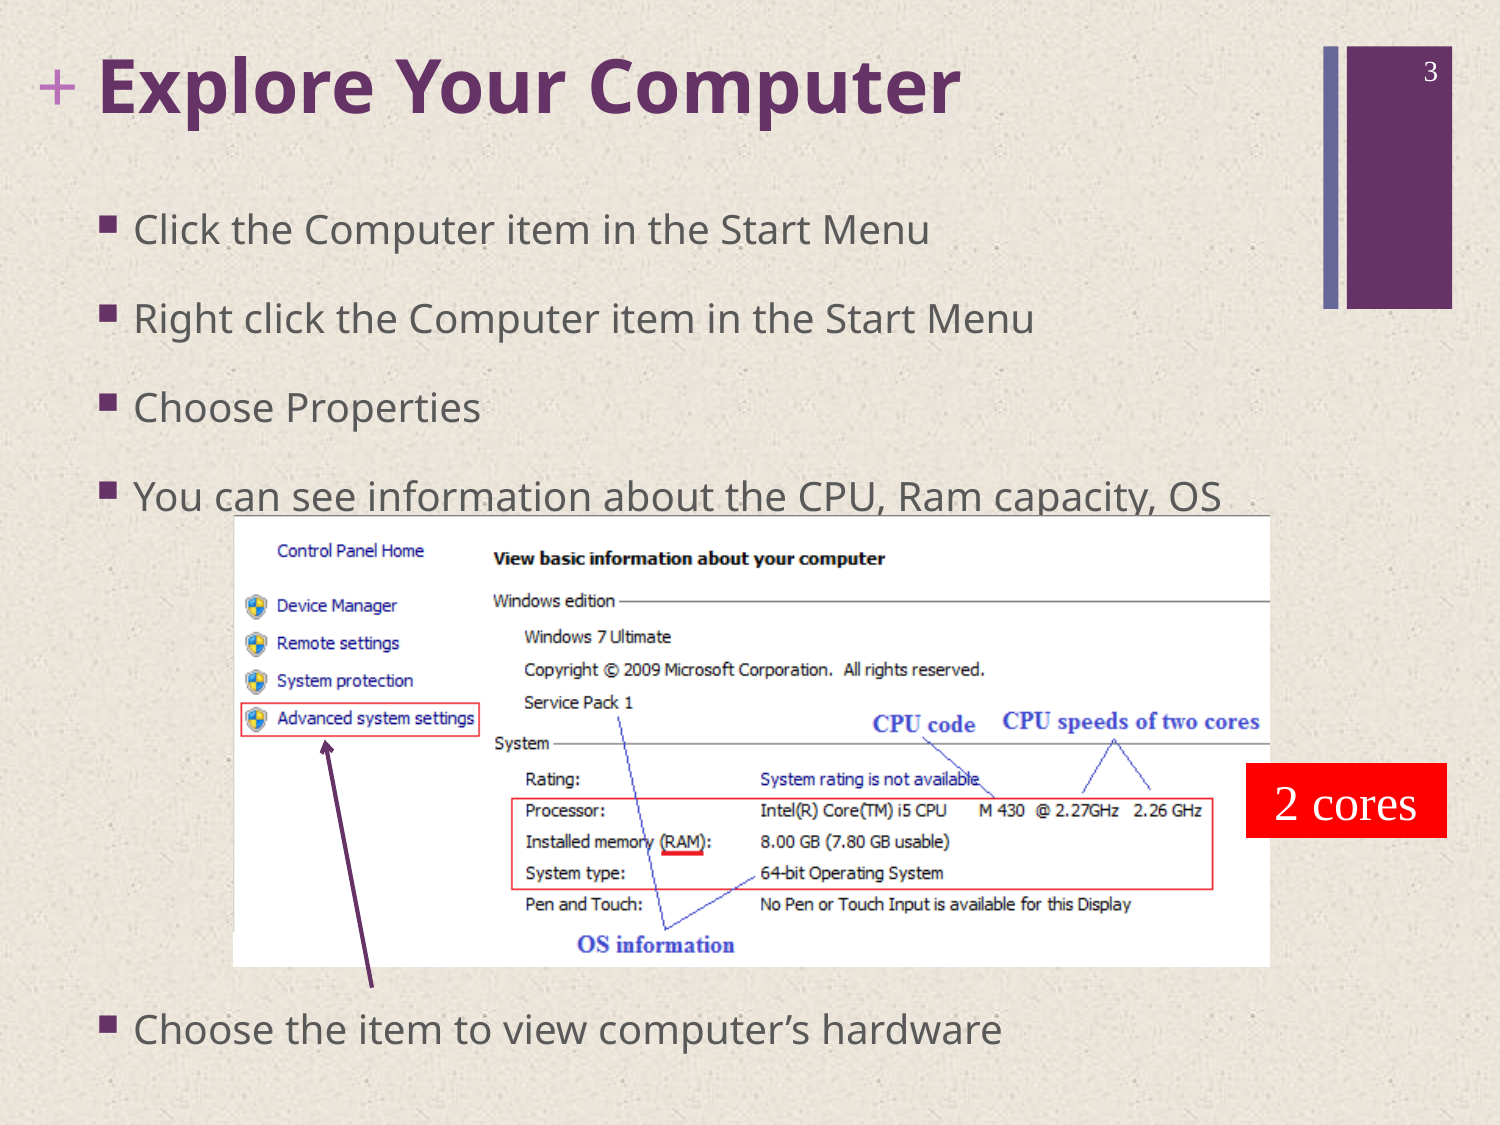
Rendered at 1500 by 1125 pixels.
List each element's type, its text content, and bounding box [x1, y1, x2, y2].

title Explore Your Computer [81, 30, 1322, 160]
slide_number 3 [1362, 39, 1454, 100]
list Click the Computer item in the Start Menu Right click the Computer item in the Start Menu Choose Properties You can see information about the CPU, Ram capacity, OS Choose the item to view computer’s hardware [81, 196, 1270, 1071]
picture [233, 514, 1271, 968]
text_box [324, 739, 373, 989]
text_box 2 cores [1277, 763, 1447, 838]
